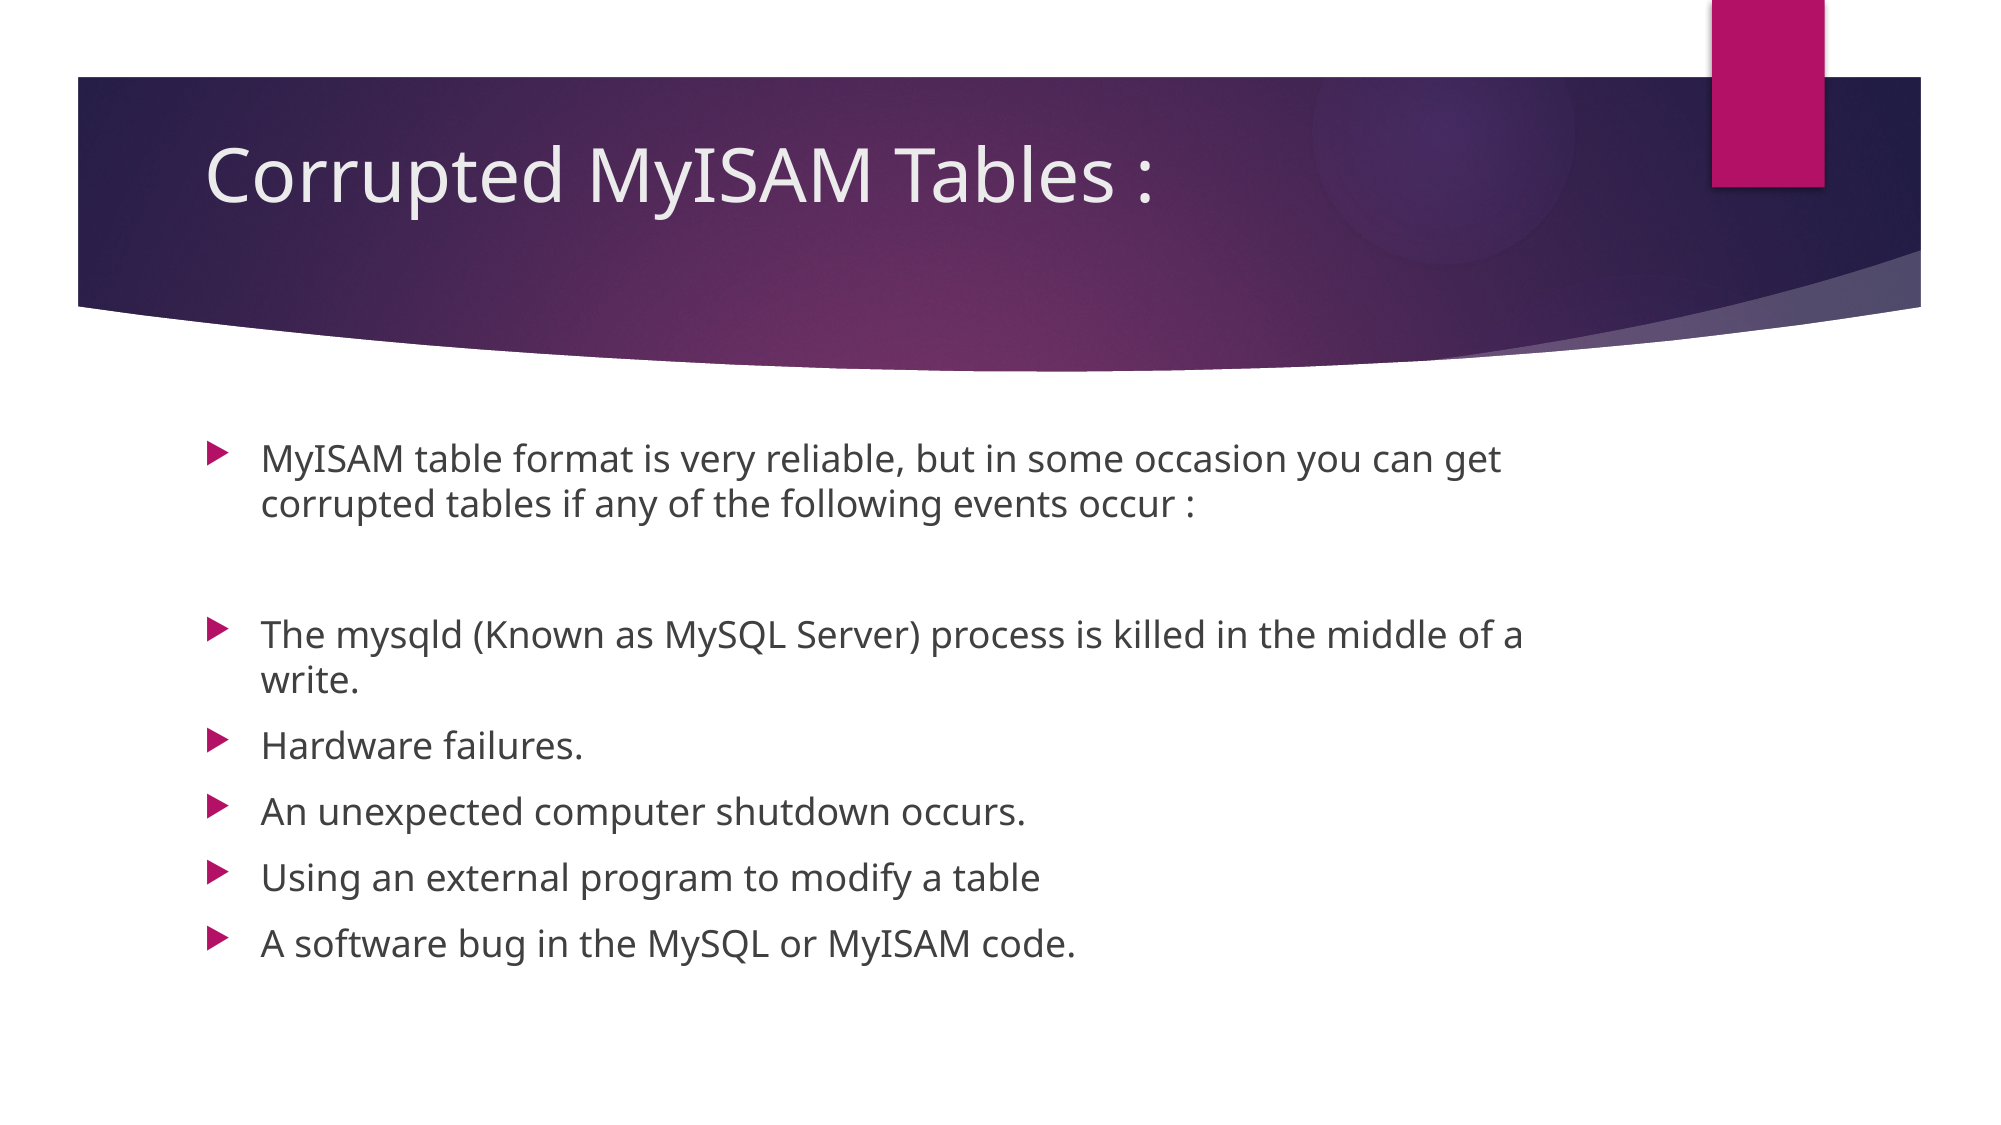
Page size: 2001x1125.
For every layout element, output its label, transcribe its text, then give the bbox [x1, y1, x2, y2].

list MyISAM table format is very reliable, but in some occasion you can get corrupted tables if any of the following events occur : The mysqld (Known as MySQL Server) process is killed in the middle of a write. Hardware failures. An unexpected computer shutdown occurs. Using an external program to modify a table A software bug in the MySQL or MyISAM code. [189, 427, 1638, 988]
title Corrupted MyISAM Tables : [189, 159, 1627, 276]
